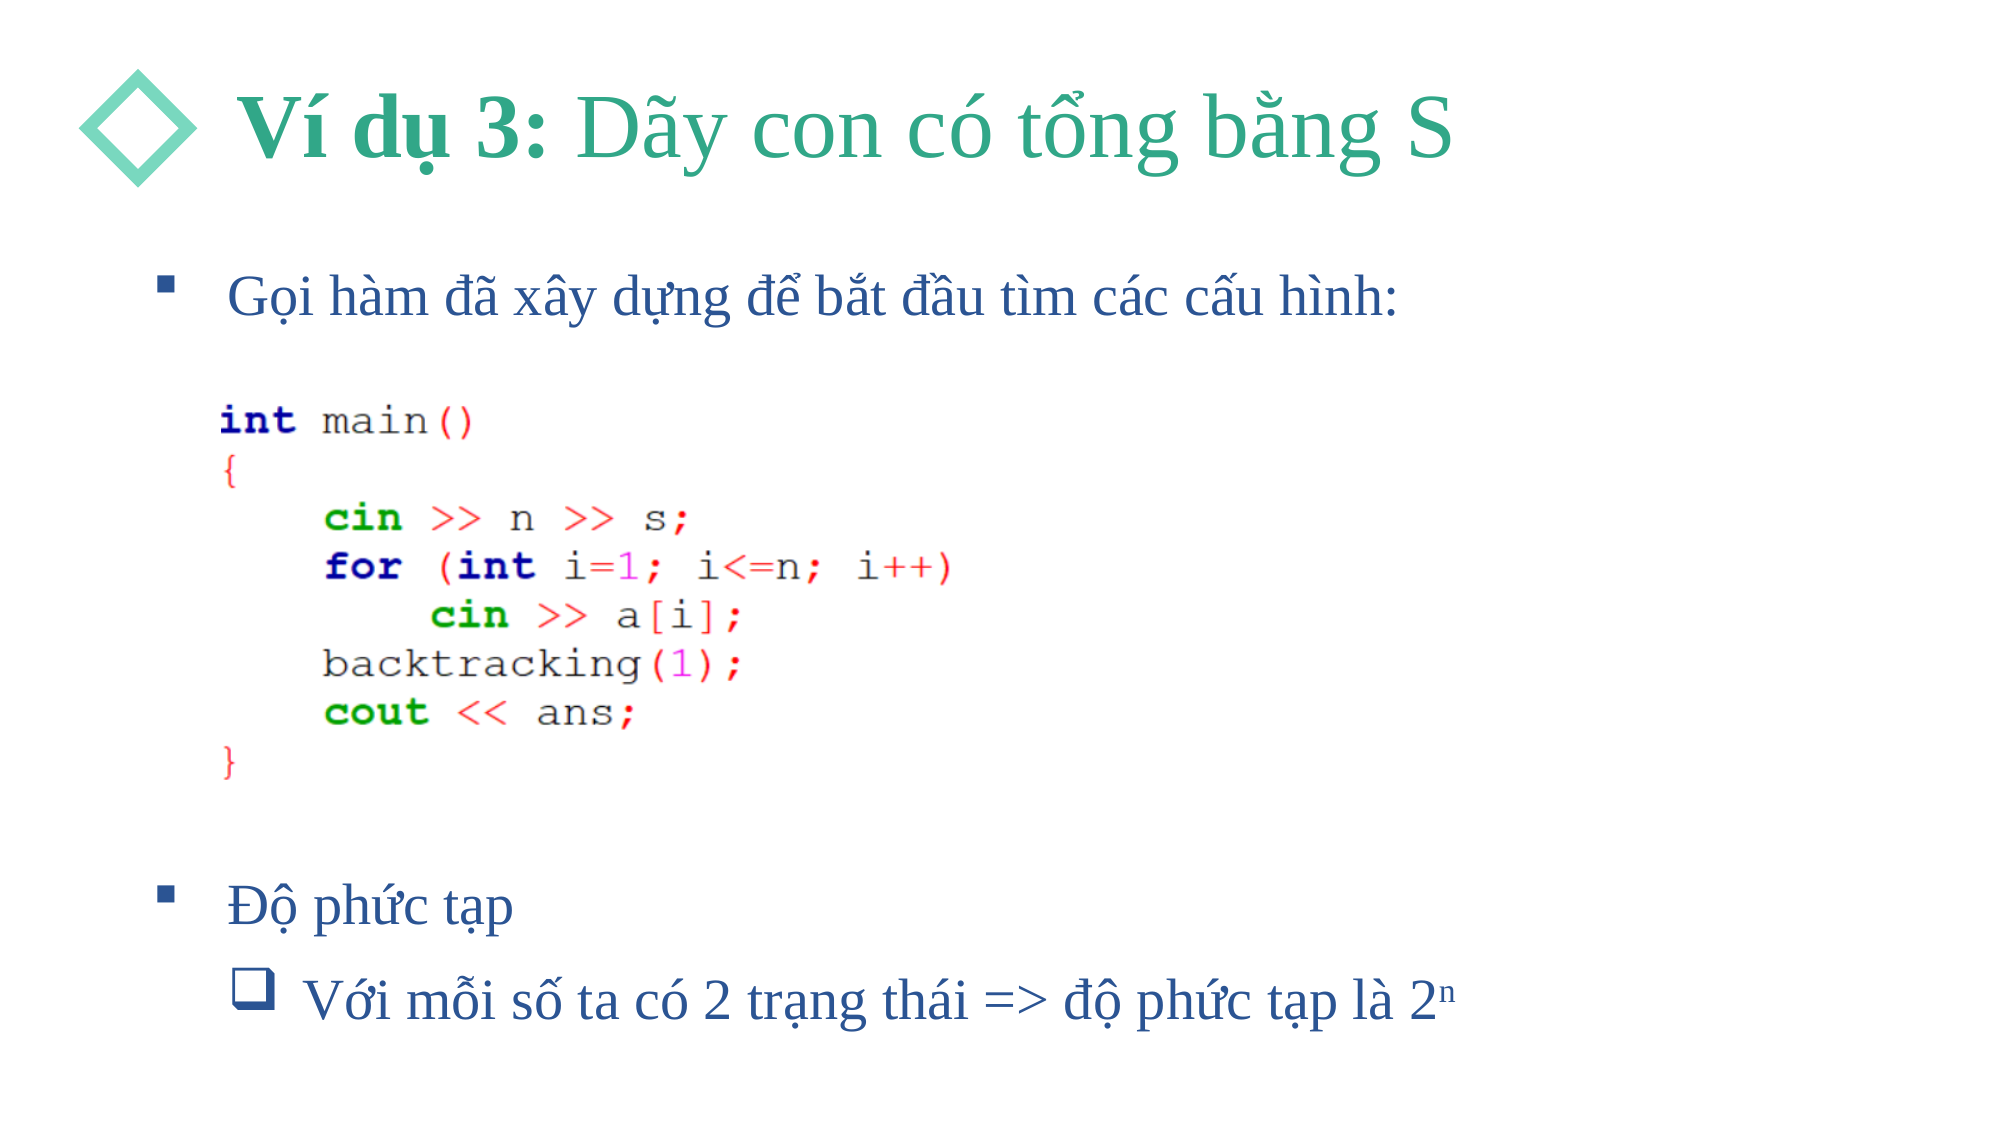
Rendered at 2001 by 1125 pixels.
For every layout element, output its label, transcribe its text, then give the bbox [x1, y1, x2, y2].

text_box Gọi hàm đã xây dựng để bắt đầu tìm các cấu hình: [137, 249, 1496, 335]
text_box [87, 77, 189, 179]
text_box Độ phức tạp Với mỗi số ta có 2 trạng thái => độ phức tạp là 2n [137, 859, 1652, 1084]
picture [221, 395, 972, 790]
text_box Ví dụ 3: Dãy con có tổng bằng S [221, 63, 1908, 193]
